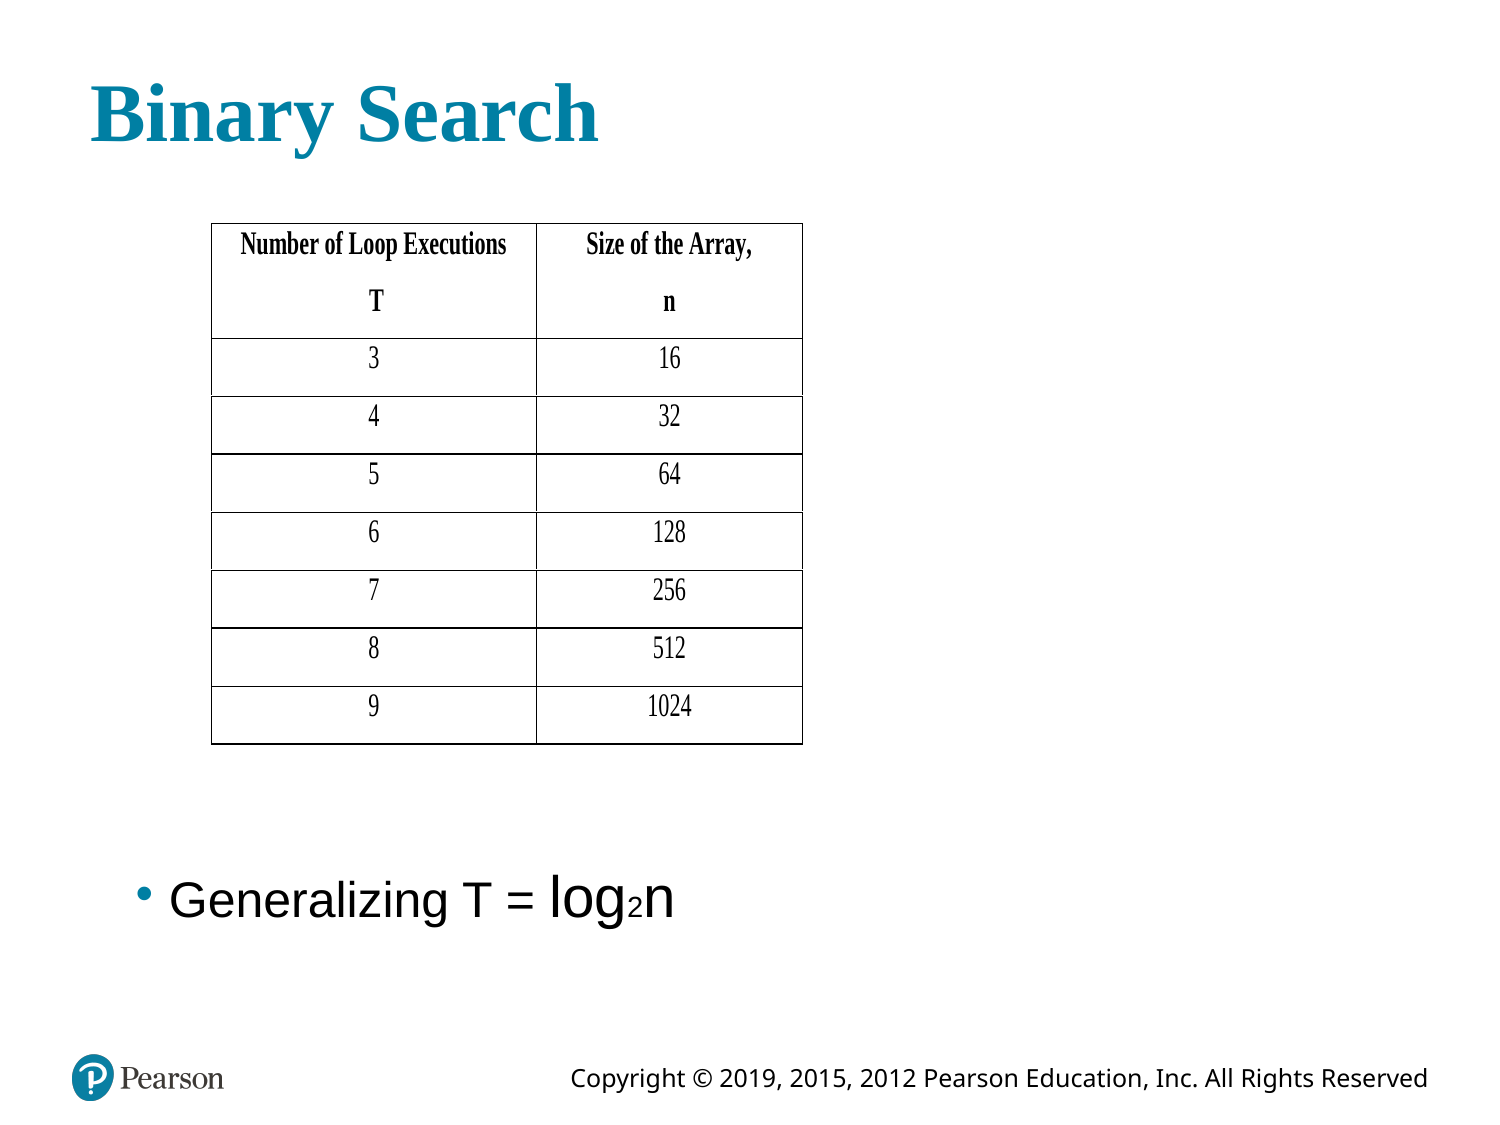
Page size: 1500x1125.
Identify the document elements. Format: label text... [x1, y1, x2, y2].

title Binary Search [74, 44, 1426, 175]
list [74, 204, 941, 745]
picture [80, 1063, 106, 1088]
slide_number 26 [1074, 1023, 1426, 1104]
picture [72, 1087, 83, 1101]
list Generalizing T = log2n [103, 843, 1085, 962]
picture [98, 1054, 224, 1101]
picture [72, 1054, 88, 1070]
